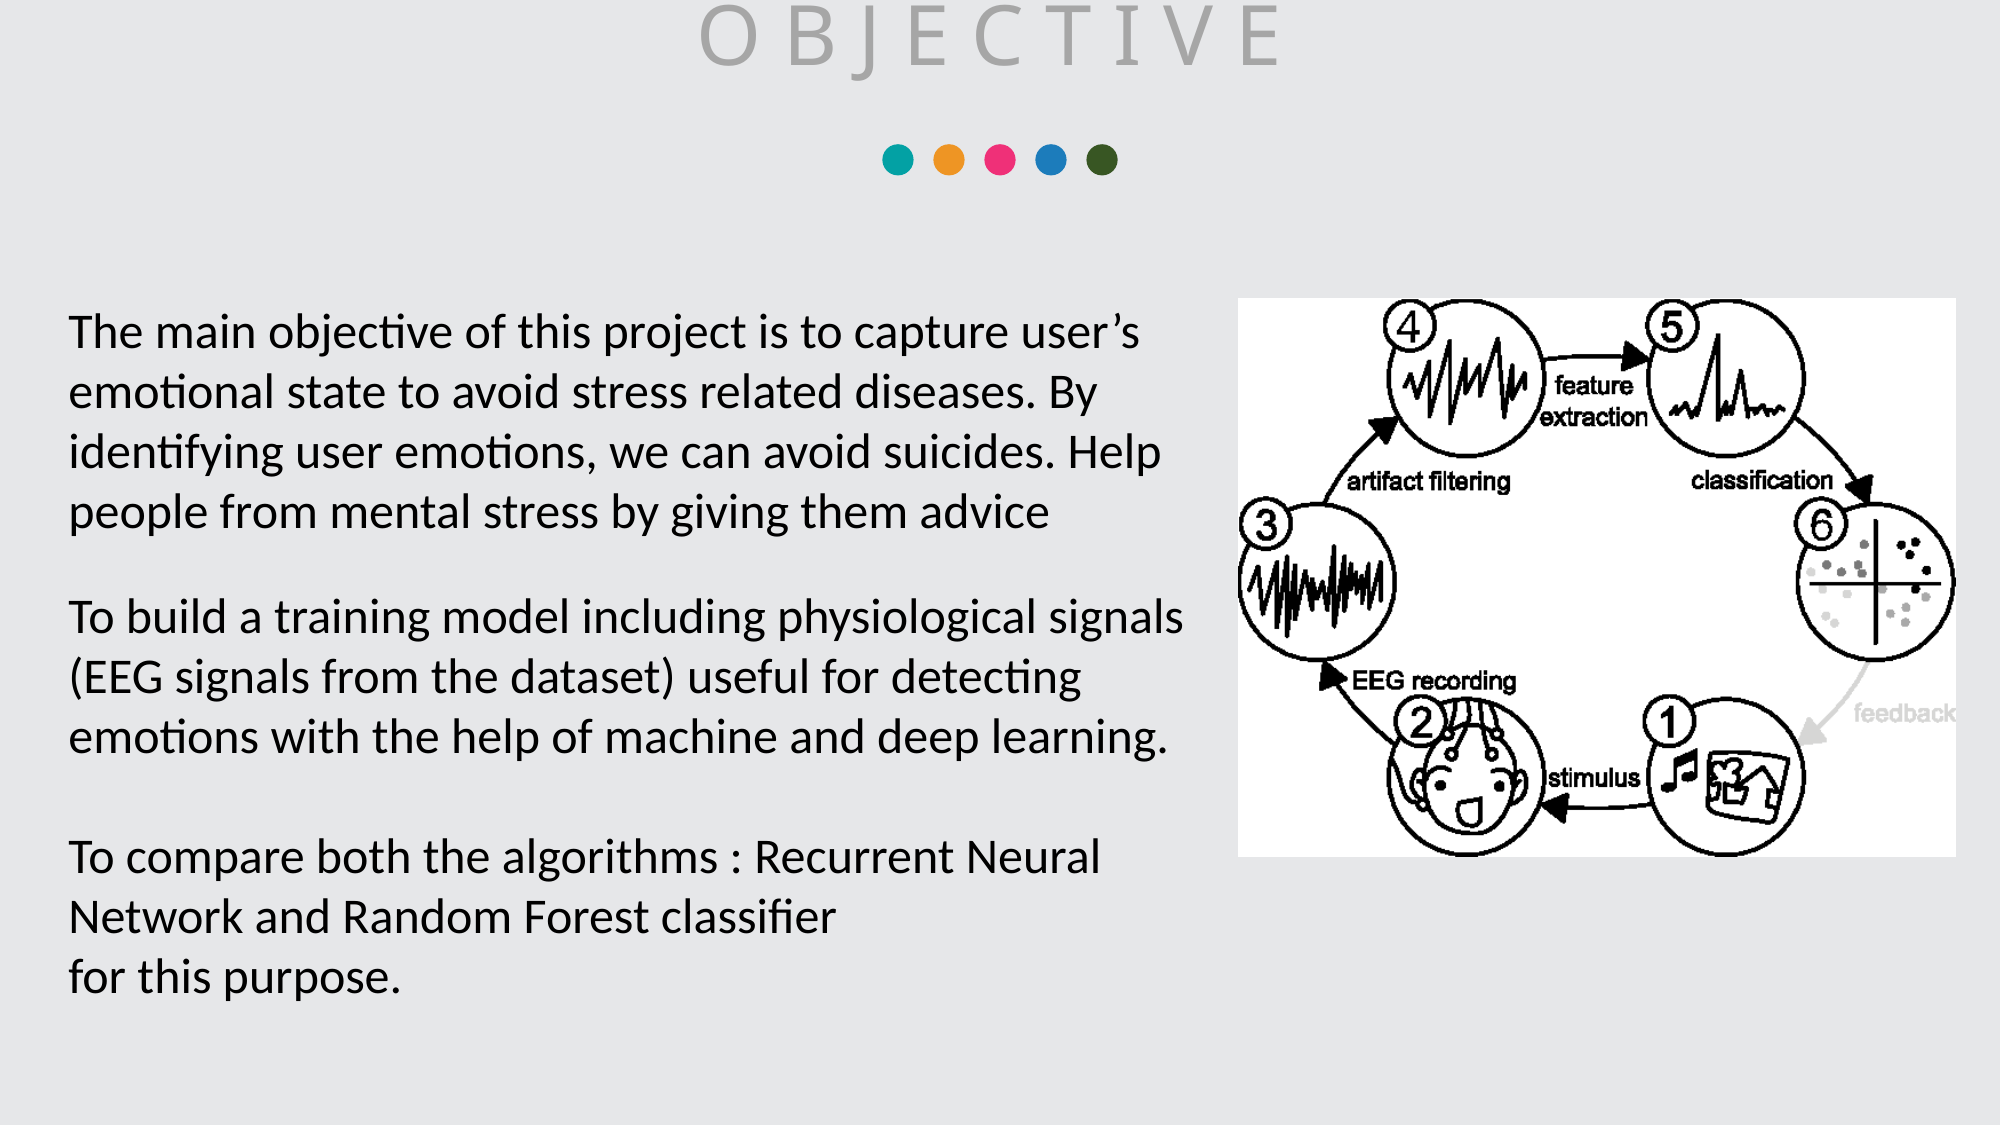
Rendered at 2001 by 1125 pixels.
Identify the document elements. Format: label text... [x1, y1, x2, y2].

text_box The main objective of this project is to capture user’s emotional state to avoid stress related diseases. By identifying user emotions, we can avoid suicides. Help people from mental stress by giving them advice To build a training model including physiological signals (EEG signals from the dataset) useful for detecting emotions with the help of machine and deep learning. To compare both the algorithms : Recurrent Neural Network and Random Forest classifier for this purpose. [53, 246, 1215, 1057]
text_box O B J E C T I V E [402, 0, 1597, 190]
picture [1238, 298, 1956, 857]
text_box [882, 144, 1118, 176]
